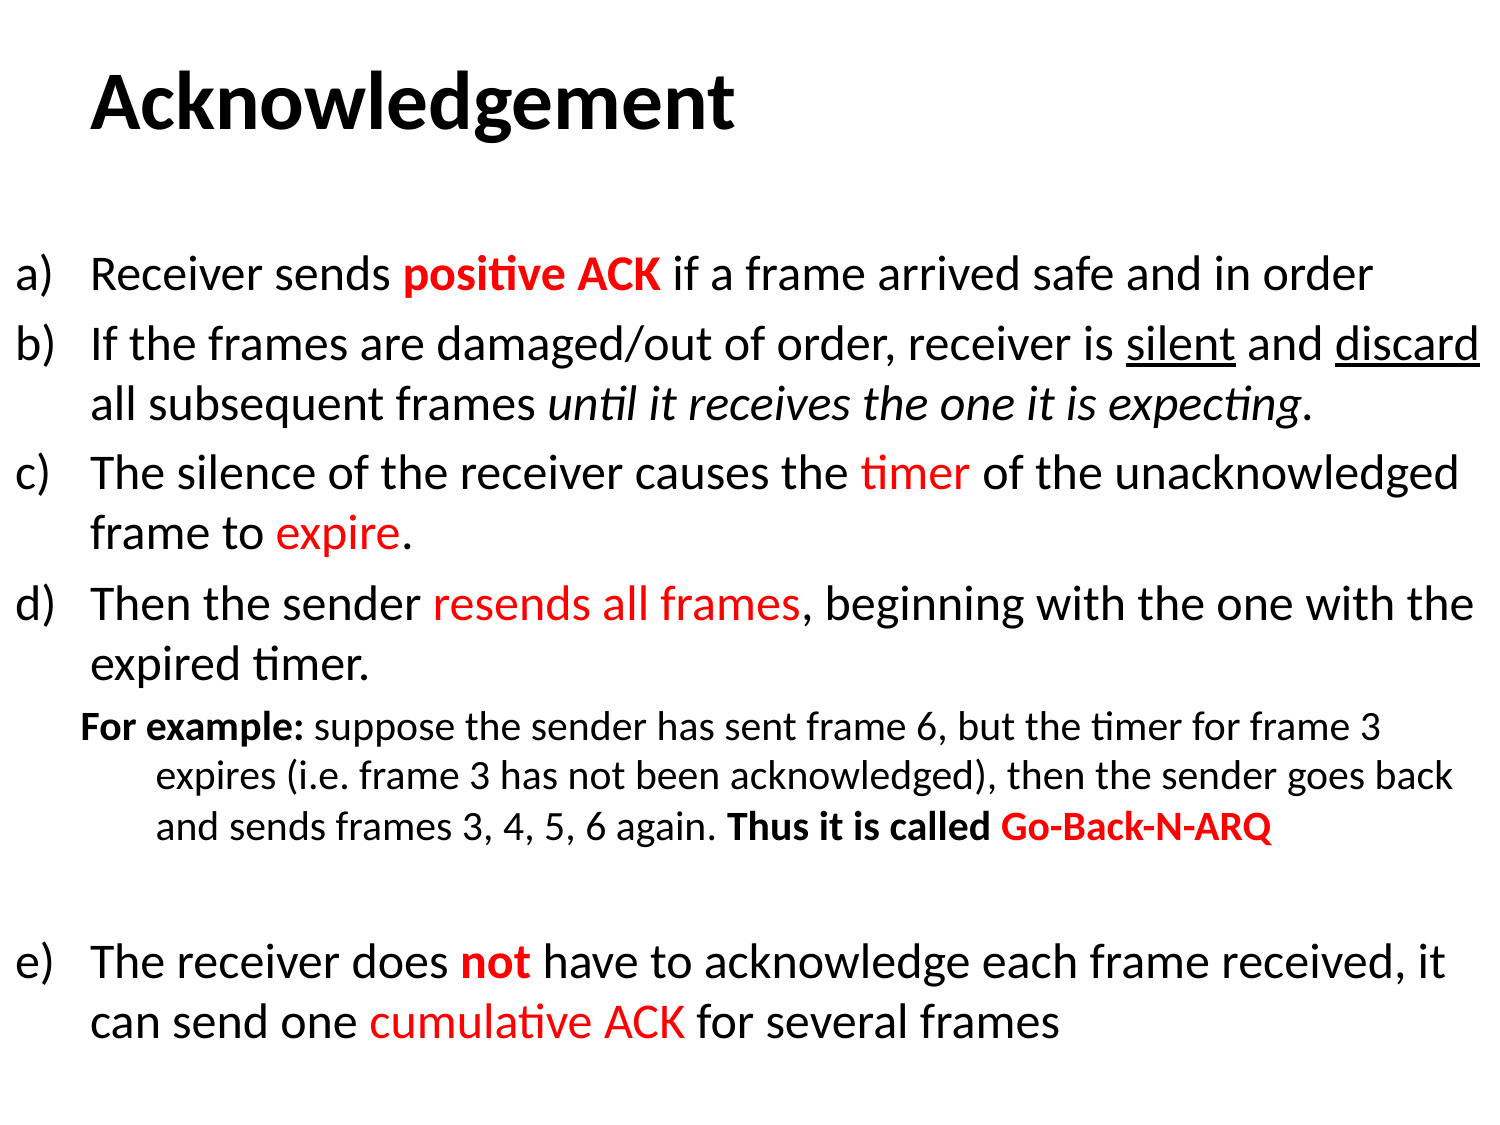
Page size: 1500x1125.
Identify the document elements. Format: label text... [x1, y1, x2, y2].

list Receiver sends positive ACK if a frame arrived safe and in order If the frames are damaged/out of order, receiver is silent and discard all subsequent frames until it receives the one it is expecting. The silence of the receiver causes the timer of the unacknowledged frame to expire. Then the sender resends all frames, beginning with the one with the expired timer. For example: suppose the sender has sent frame 6, but the timer for frame 3 expires (i.e. frame 3 has not been acknowledged), then the sender goes back and sends frames 3, 4, 5, 6 again. Thus it is called Go-Back-N-ARQ The receiver does not have to acknowledge each frame received, it can send one cumulative ACK for several frames [0, 162, 1500, 1125]
title Acknowledgement [74, 37, 1426, 156]
